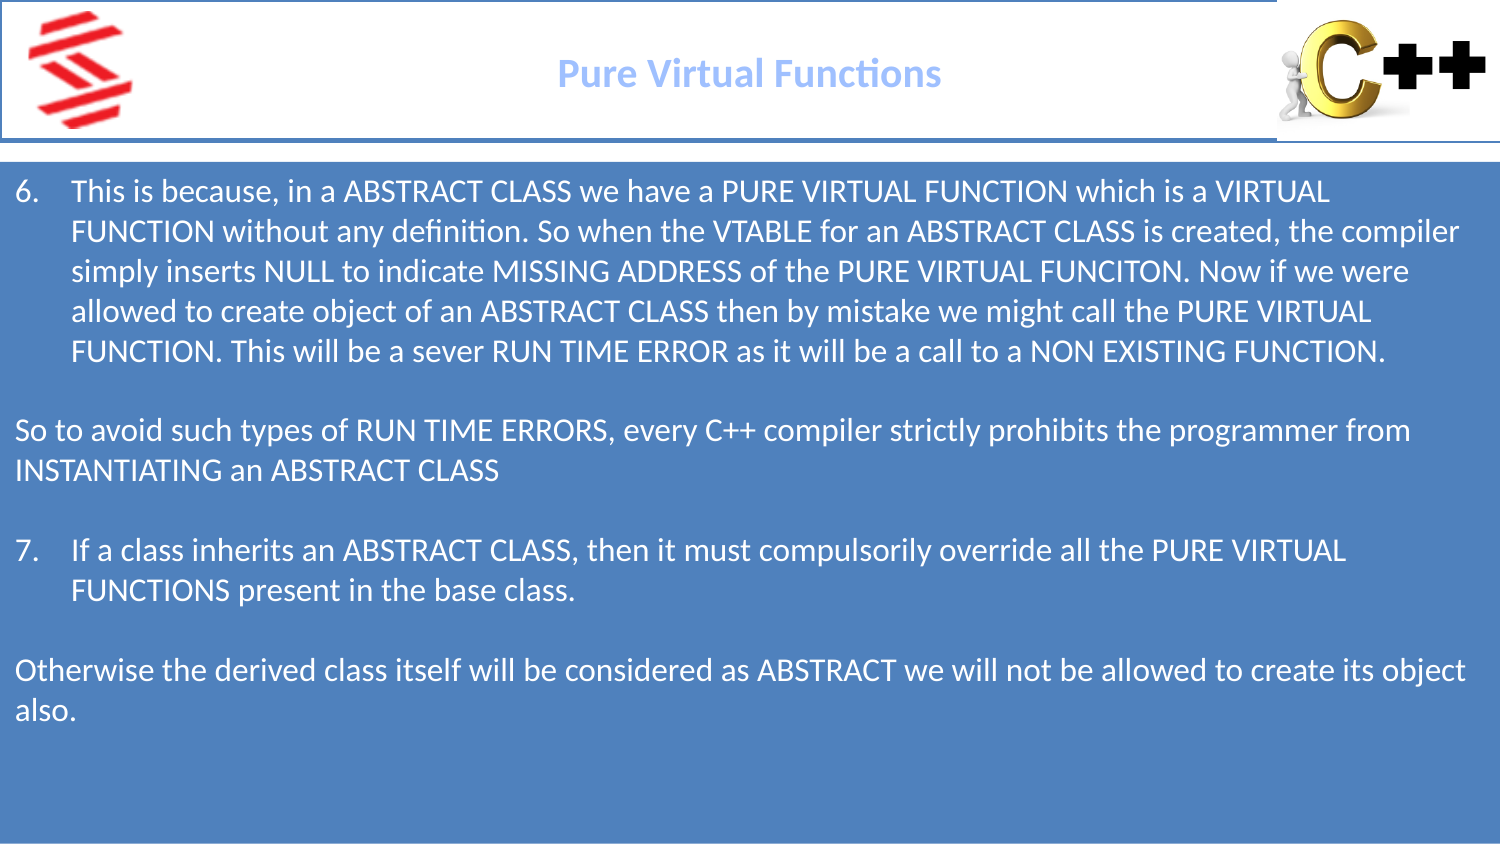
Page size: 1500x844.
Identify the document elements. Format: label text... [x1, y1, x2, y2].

title Pure Virtual Functions [0, 0, 1274, 143]
picture [1277, 0, 1500, 141]
picture [23, 11, 141, 130]
text_box This is because, in a ABSTRACT CLASS we have a PURE VIRTUAL FUNCTION which is a VIRTUAL FUNCTION without any definition. So when the VTABLE for an ABSTRACT CLASS is created, the compiler simply inserts NULL to indicate MISSING ADDRESS of the PURE VIRTUAL FUNCITON. Now if we were allowed to create object of an ABSTRACT CLASS then by mistake we might call the PURE VIRTUAL FUNCTION. This will be a sever RUN TIME ERROR as it will be a call to a NON EXISTING FUNCTION. So to avoid such types of RUN TIME ERRORS, every C++ compiler strictly prohibits the programmer from INSTANTIATING an ABSTRACT CLASS If a class inherits an ABSTRACT CLASS, then it must compulsorily override all the PURE VIRTUAL FUNCTIONS present in the base class. Otherwise the derived class itself will be considered as ABSTRACT we will not be allowed to create its object also. [0, 160, 1500, 844]
